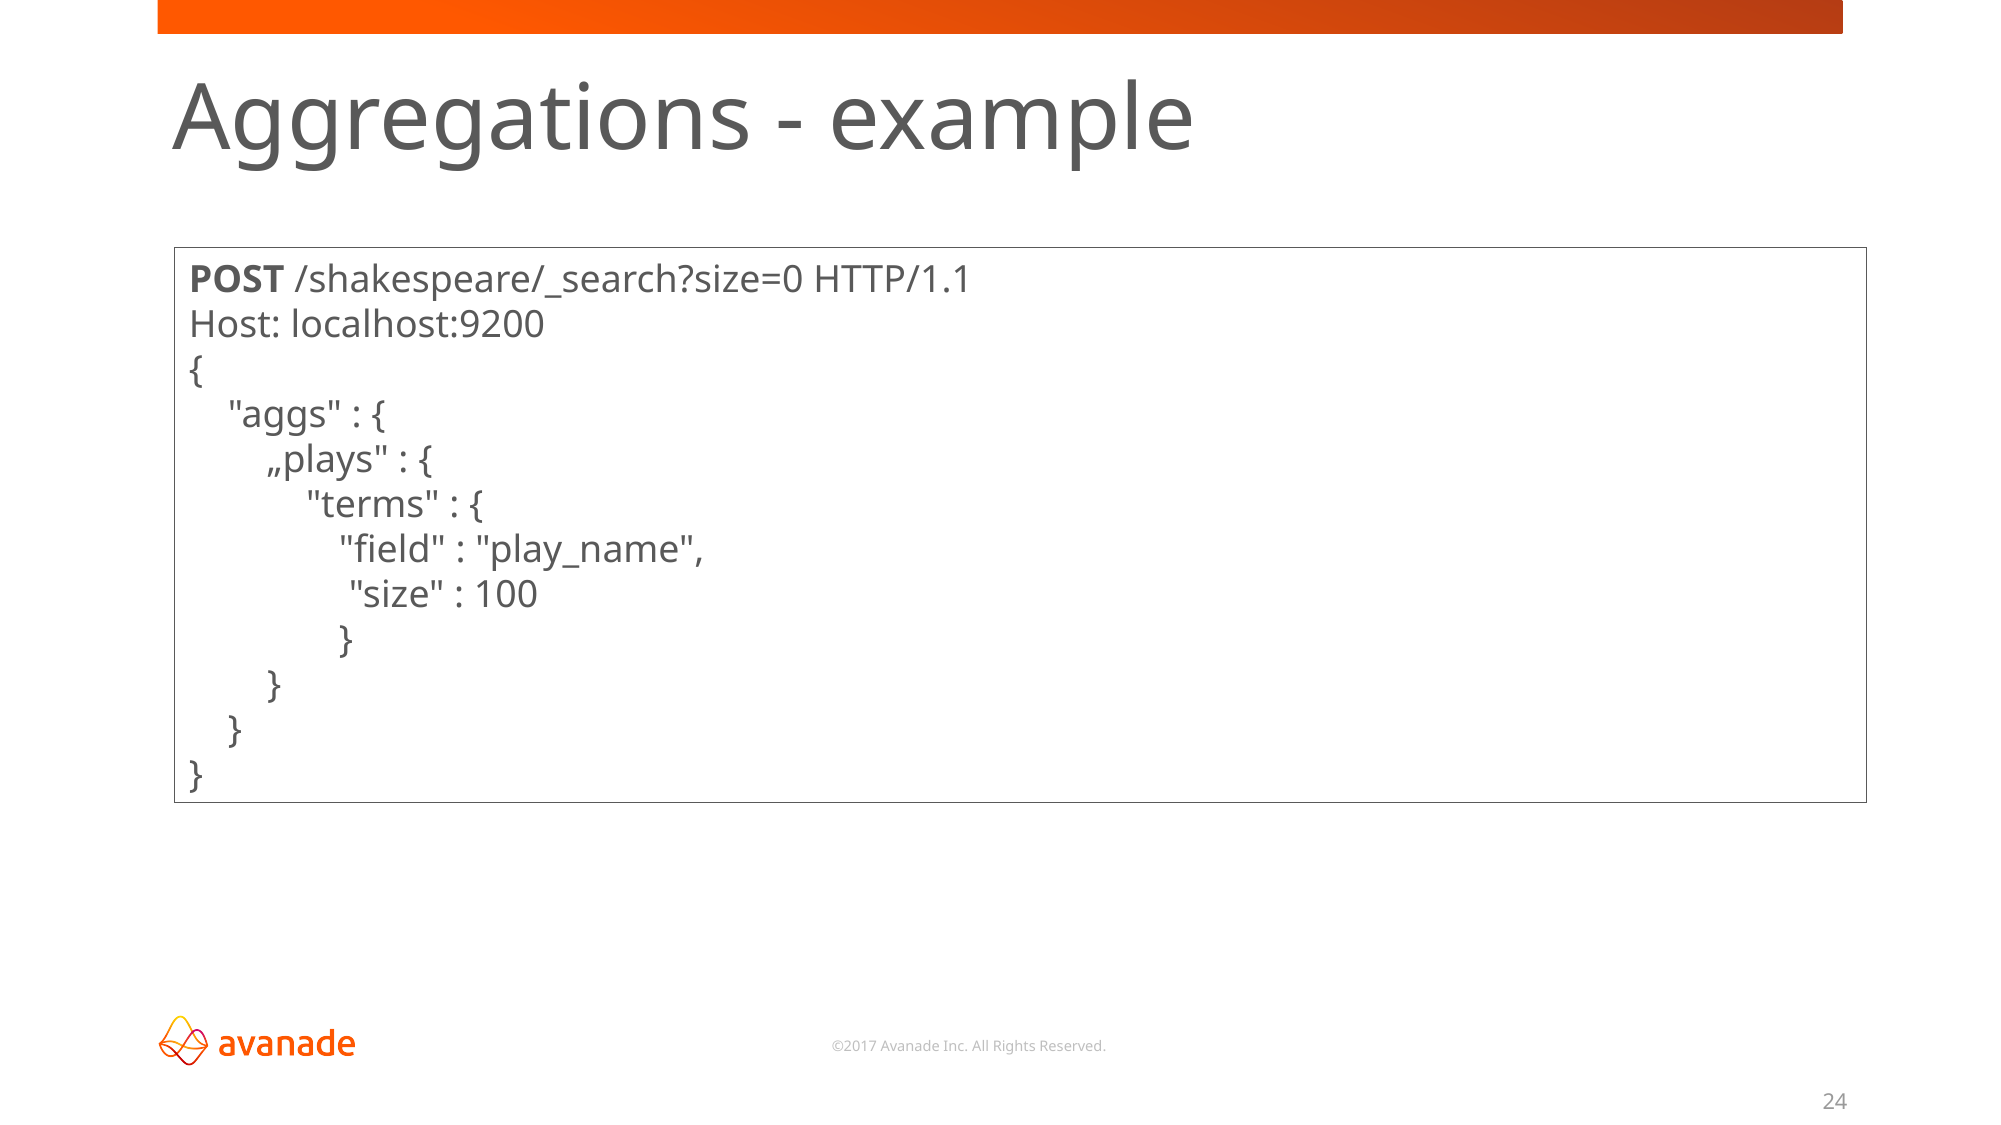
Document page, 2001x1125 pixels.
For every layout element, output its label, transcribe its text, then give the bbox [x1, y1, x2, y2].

text_box POST /shakespeare/_search?size=0 HTTP/1.1 Host: localhost:9200 { "aggs" : { „plays" : { "terms" : { "field" : "play_name", "size" : 100 } } } } [174, 247, 1867, 803]
slide_number 24 [1787, 1080, 1863, 1124]
picture [138, 995, 384, 1086]
list Aggregations - example [157, 63, 1884, 241]
